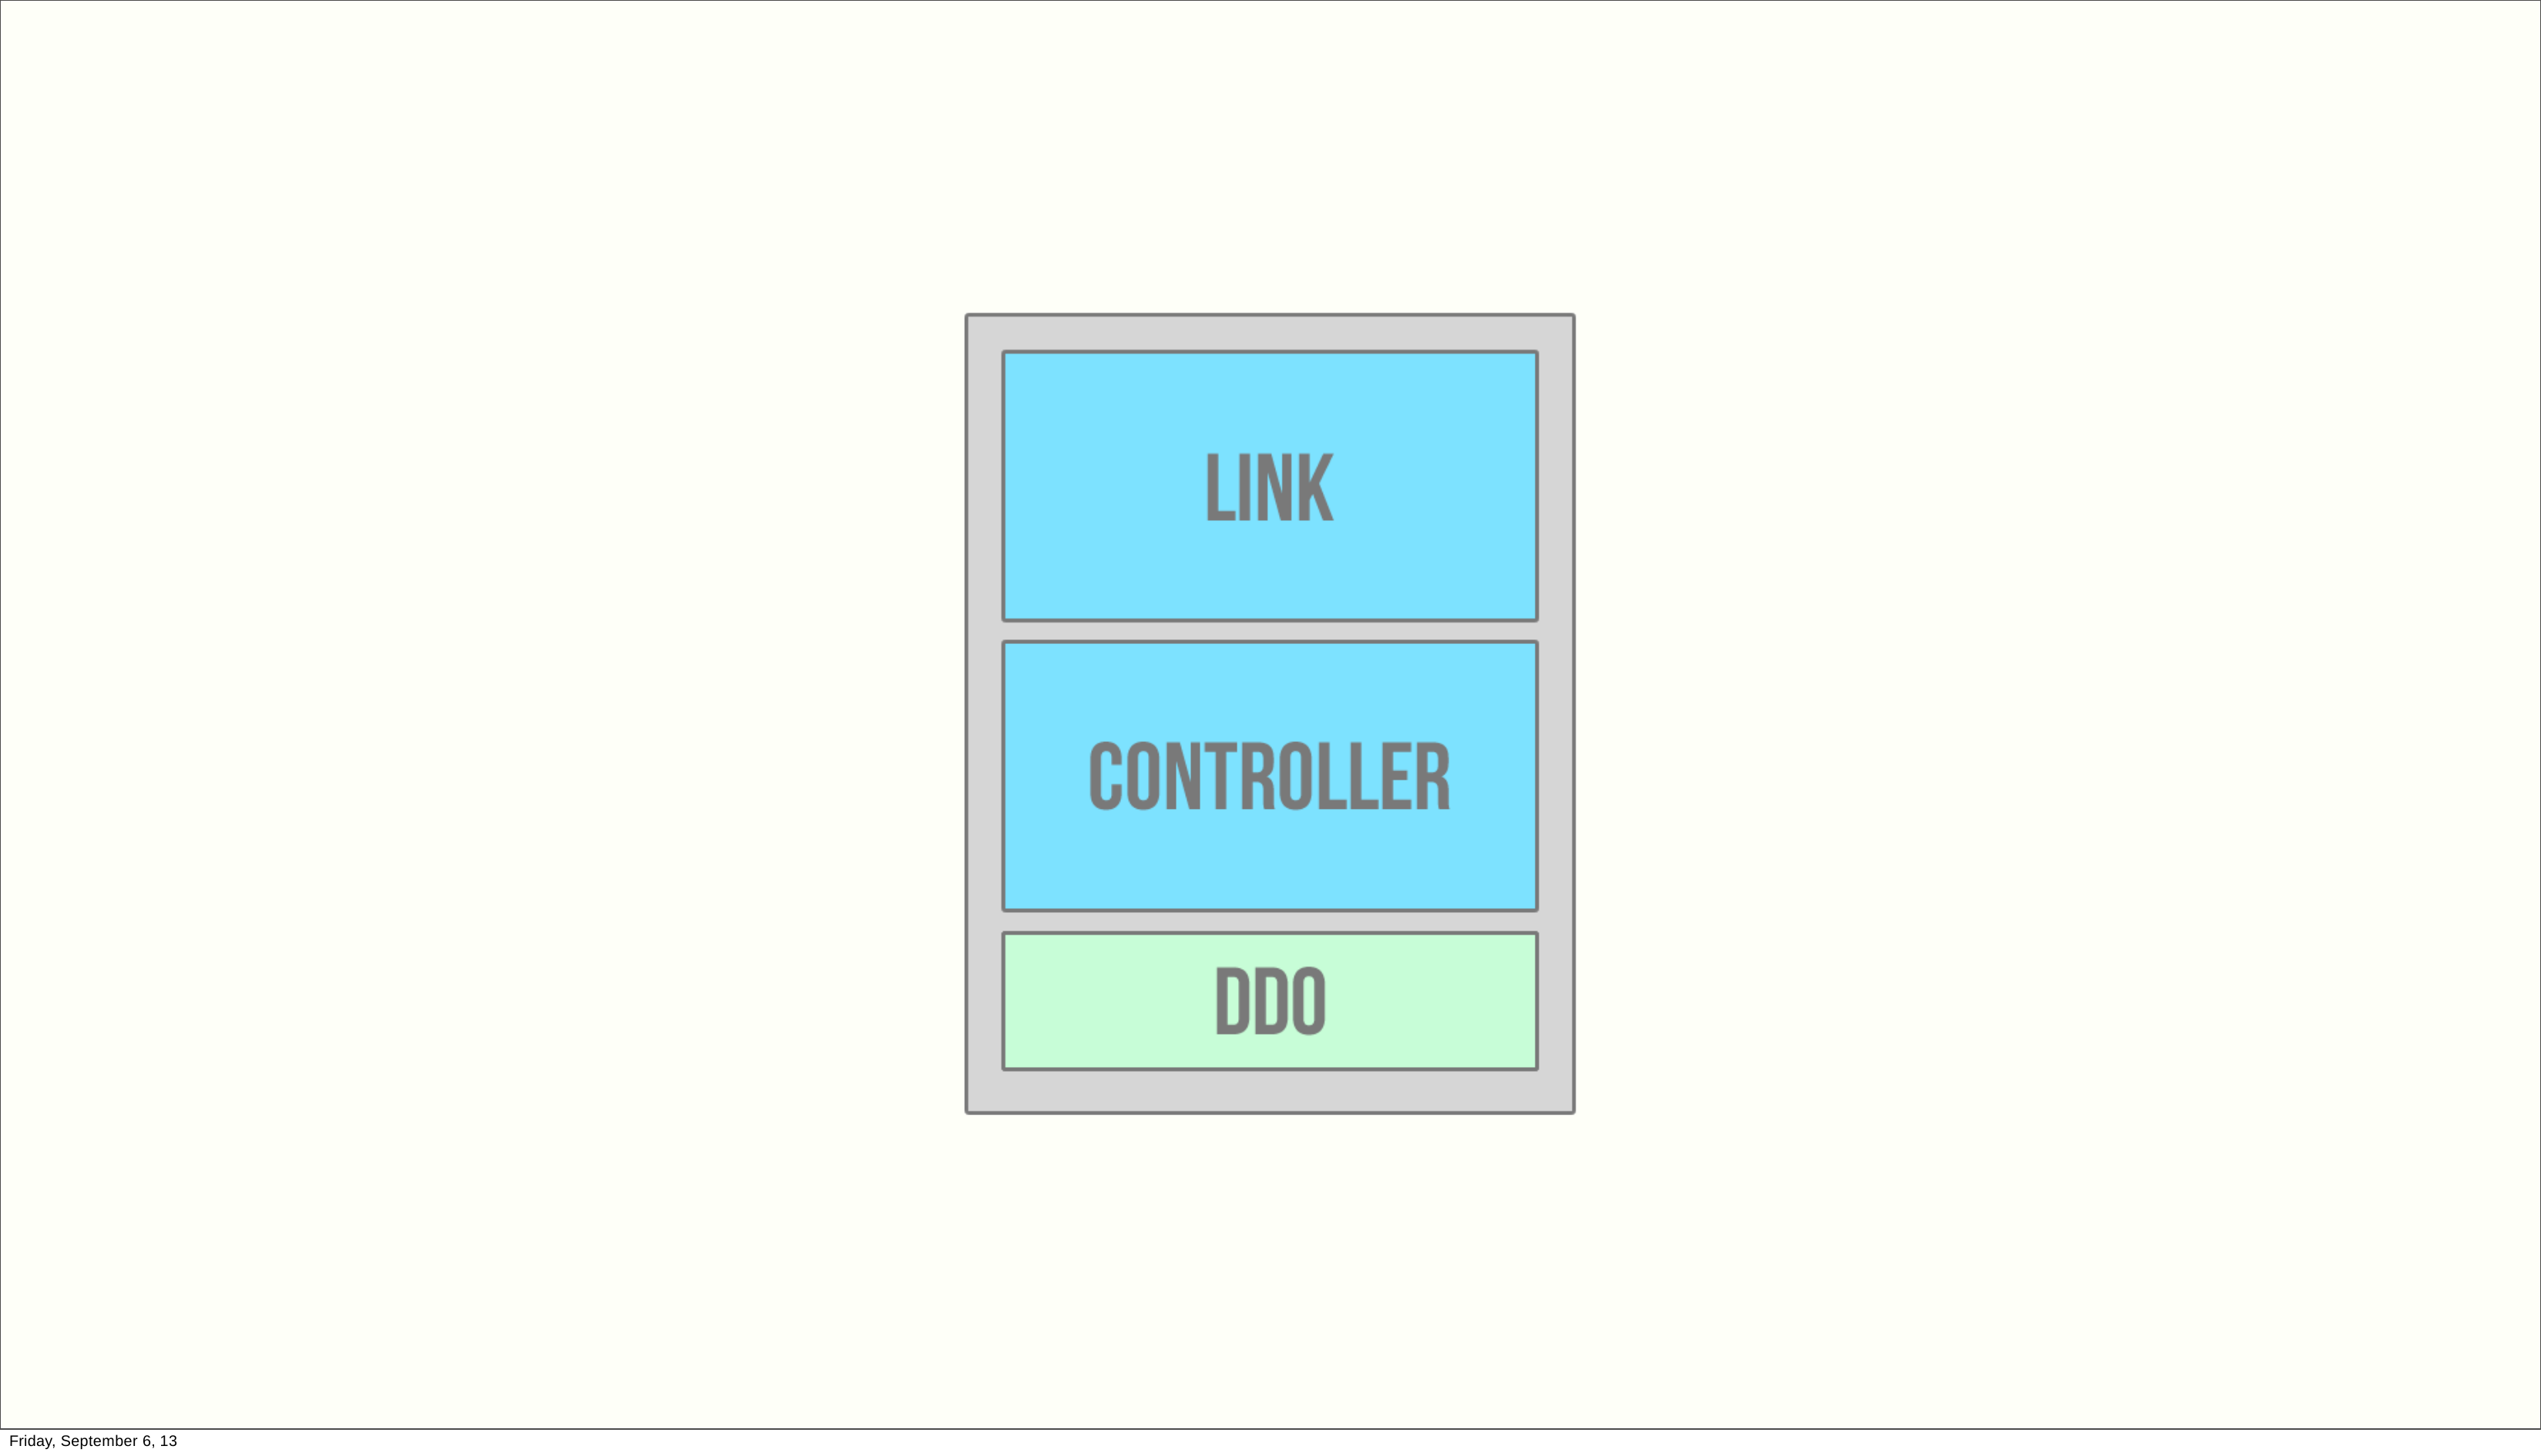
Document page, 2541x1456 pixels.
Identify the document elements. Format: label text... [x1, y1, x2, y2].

footer Friday, September 6, 13 [7, 1432, 183, 1456]
text_box [0, 0, 2541, 1430]
